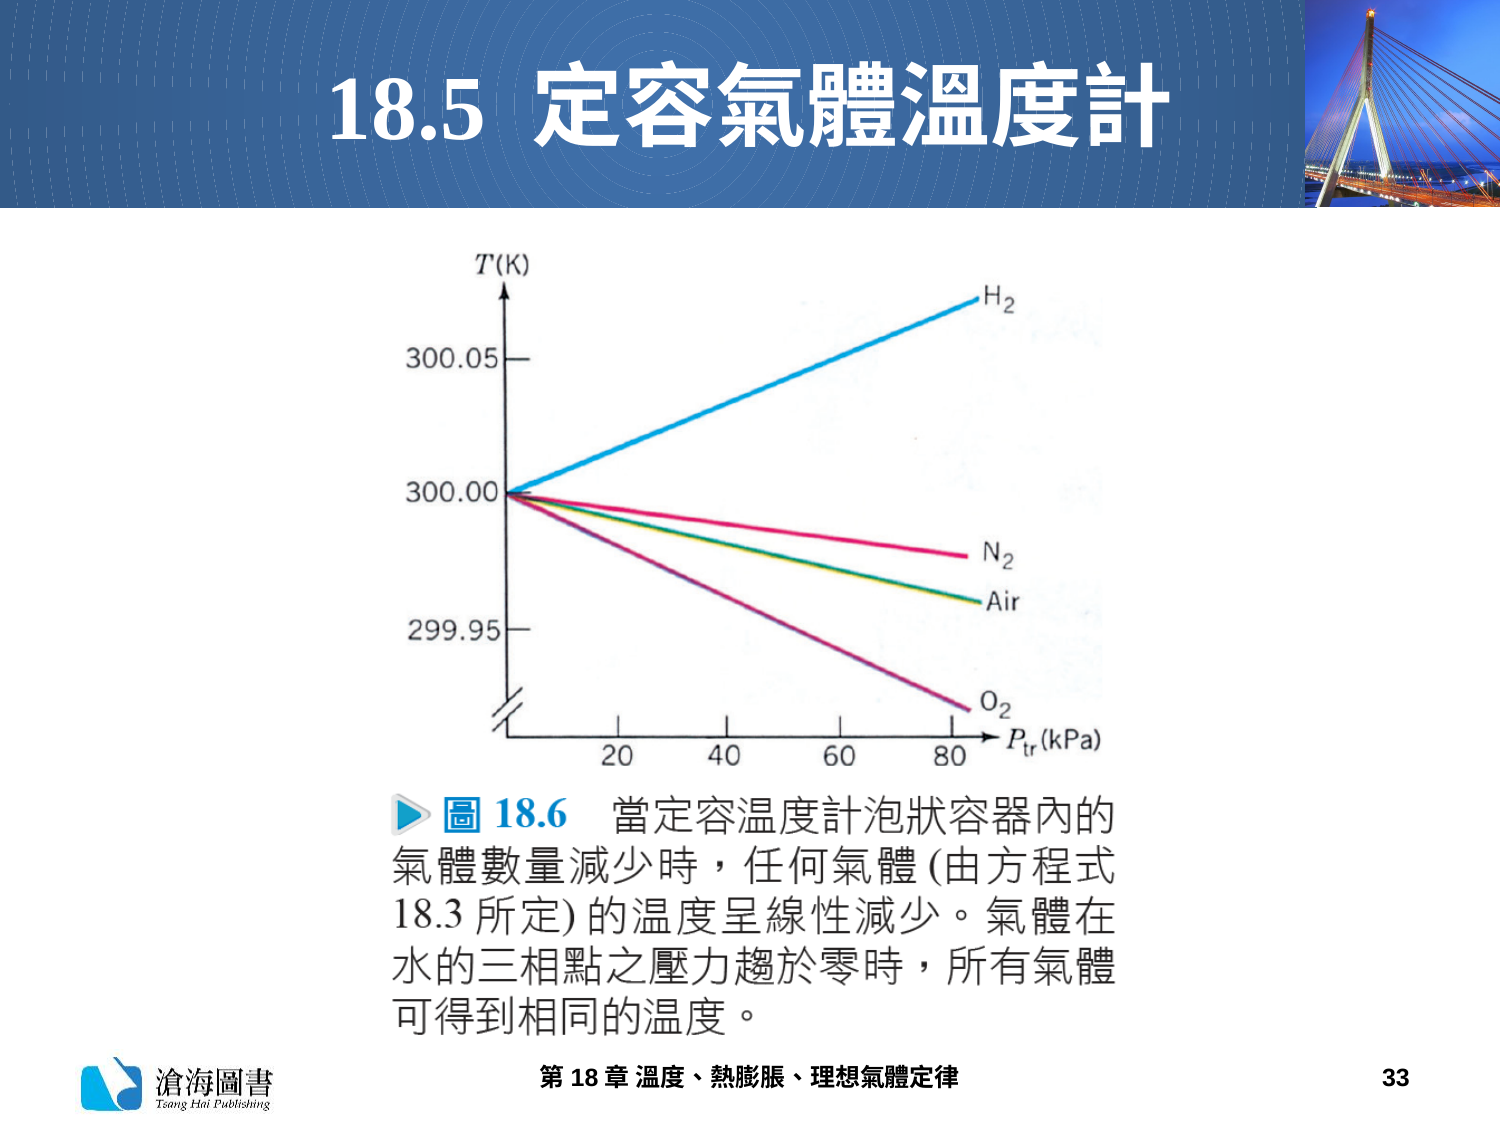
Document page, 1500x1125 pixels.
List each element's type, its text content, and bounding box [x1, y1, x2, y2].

title 18.5 定容氣體溫度計 [75, 21, 1425, 185]
footer 第18章 溫度、熱膨脹、理想氣體定律 [512, 1063, 988, 1107]
picture [75, 1049, 274, 1118]
slide_number 33 [1074, 1046, 1425, 1107]
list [381, 231, 1119, 1055]
picture [1305, 0, 1500, 207]
